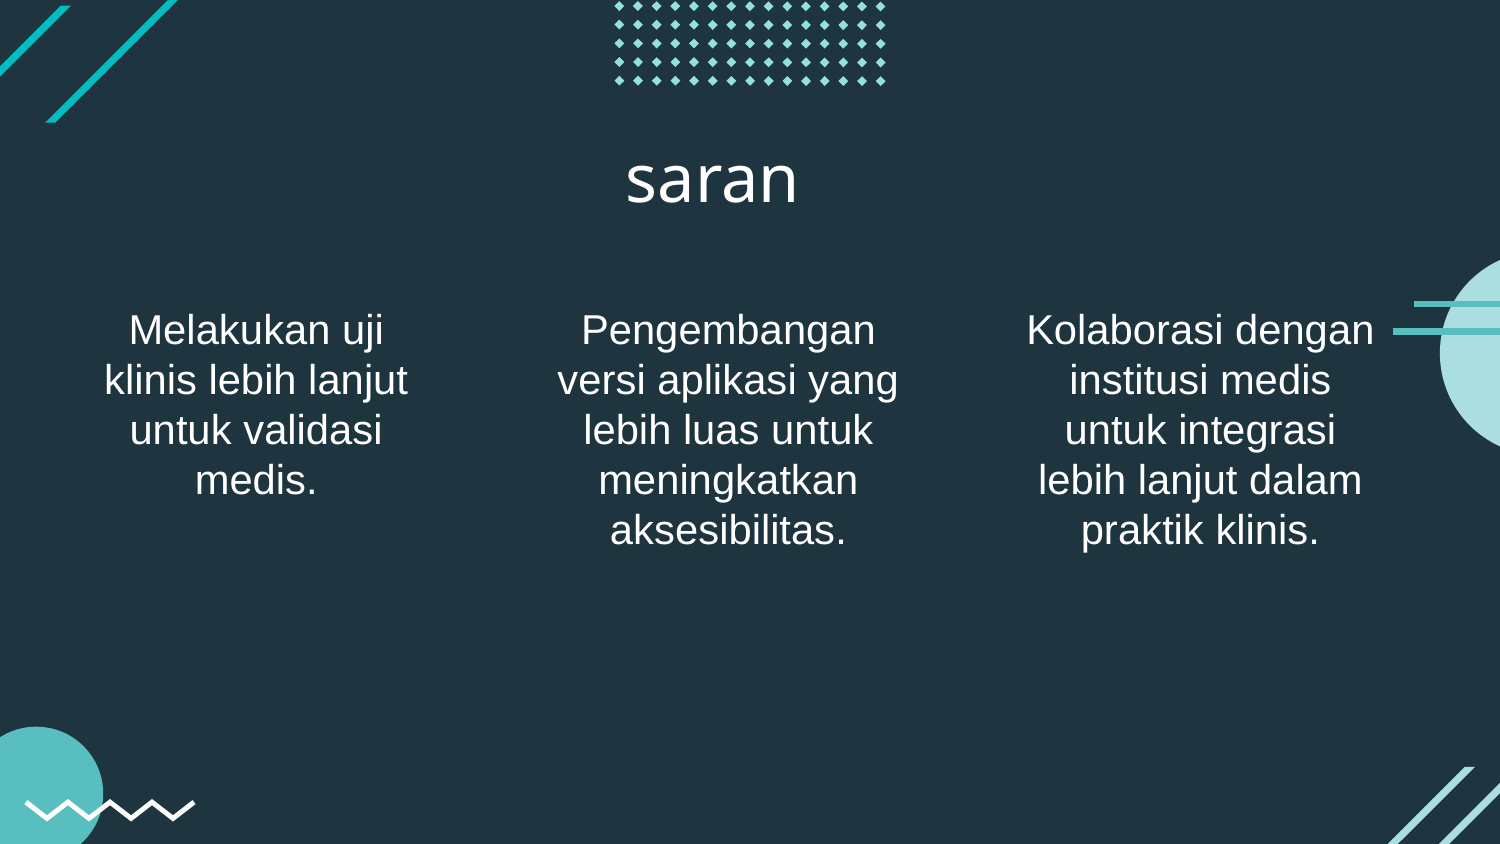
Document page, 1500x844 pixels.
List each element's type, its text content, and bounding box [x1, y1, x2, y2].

text_box saran [338, 127, 1089, 223]
text_box Pengembangan versi aplikasi yang lebih luas untuk meningkatkan aksesibilitas. [537, 295, 919, 561]
text_box Kolaborasi dengan institusi medis untuk integrasi lebih lanjut dalam praktik klinis. [1000, 295, 1400, 561]
text_box Melakukan uji klinis lebih lanjut untuk validasi medis. [87, 295, 425, 511]
